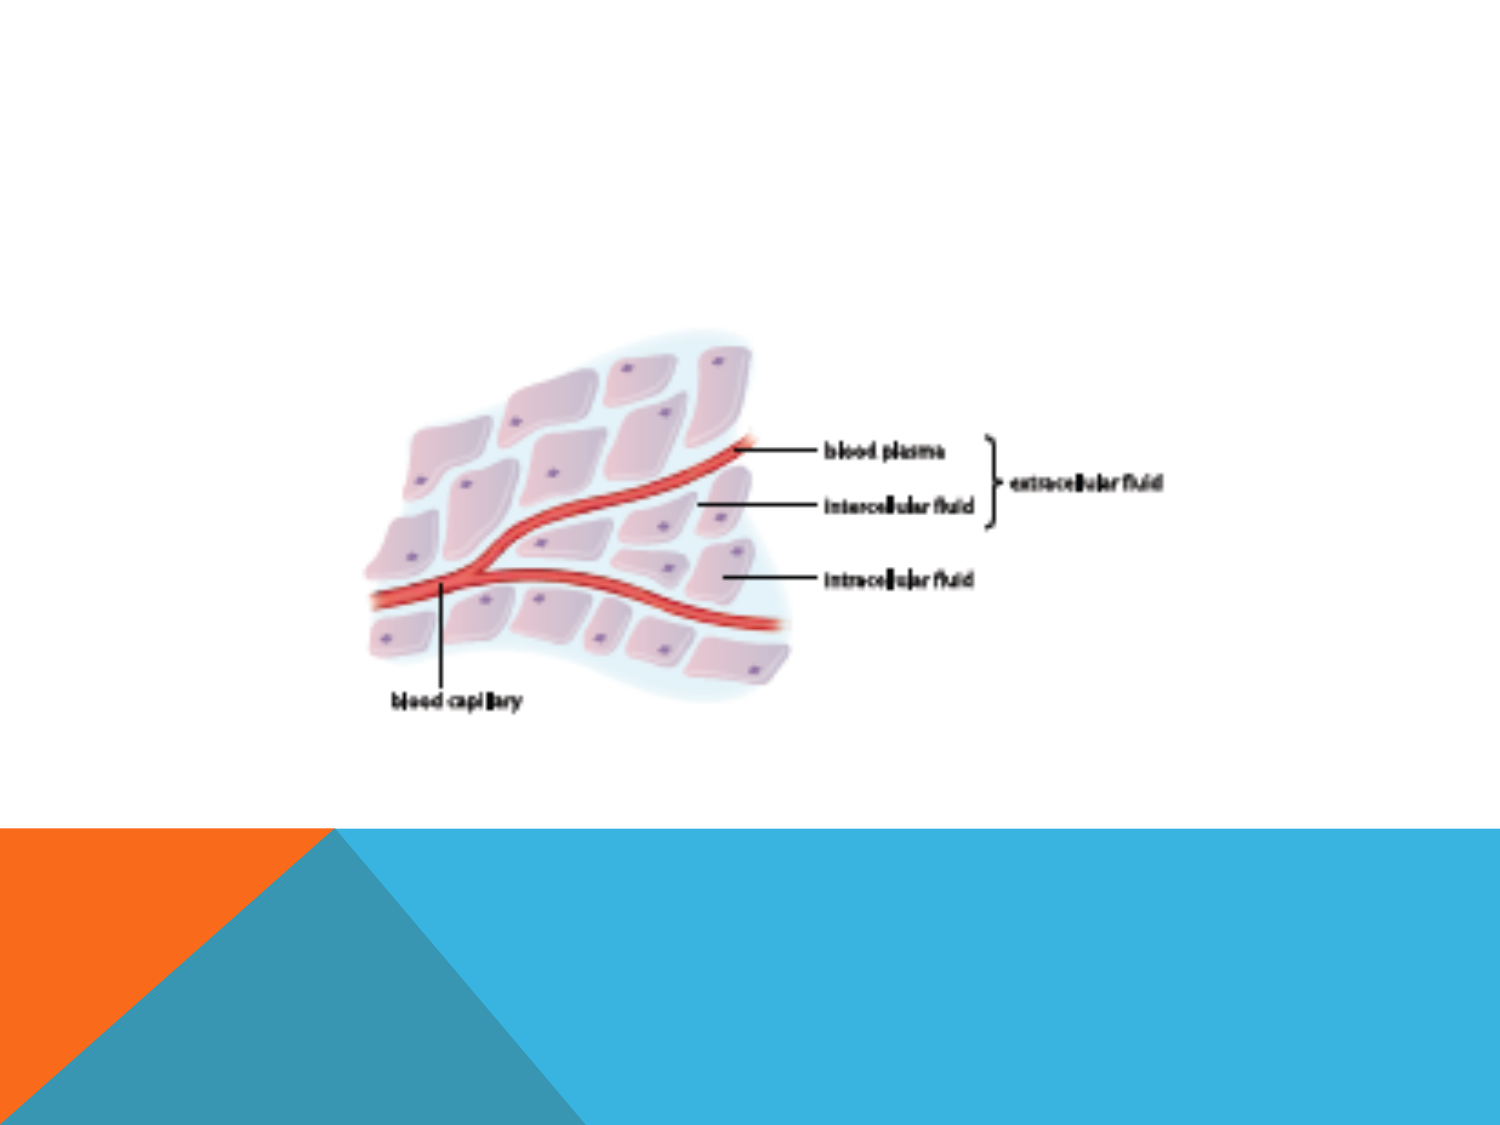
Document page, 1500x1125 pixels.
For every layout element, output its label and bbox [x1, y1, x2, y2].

picture [324, 304, 1180, 749]
